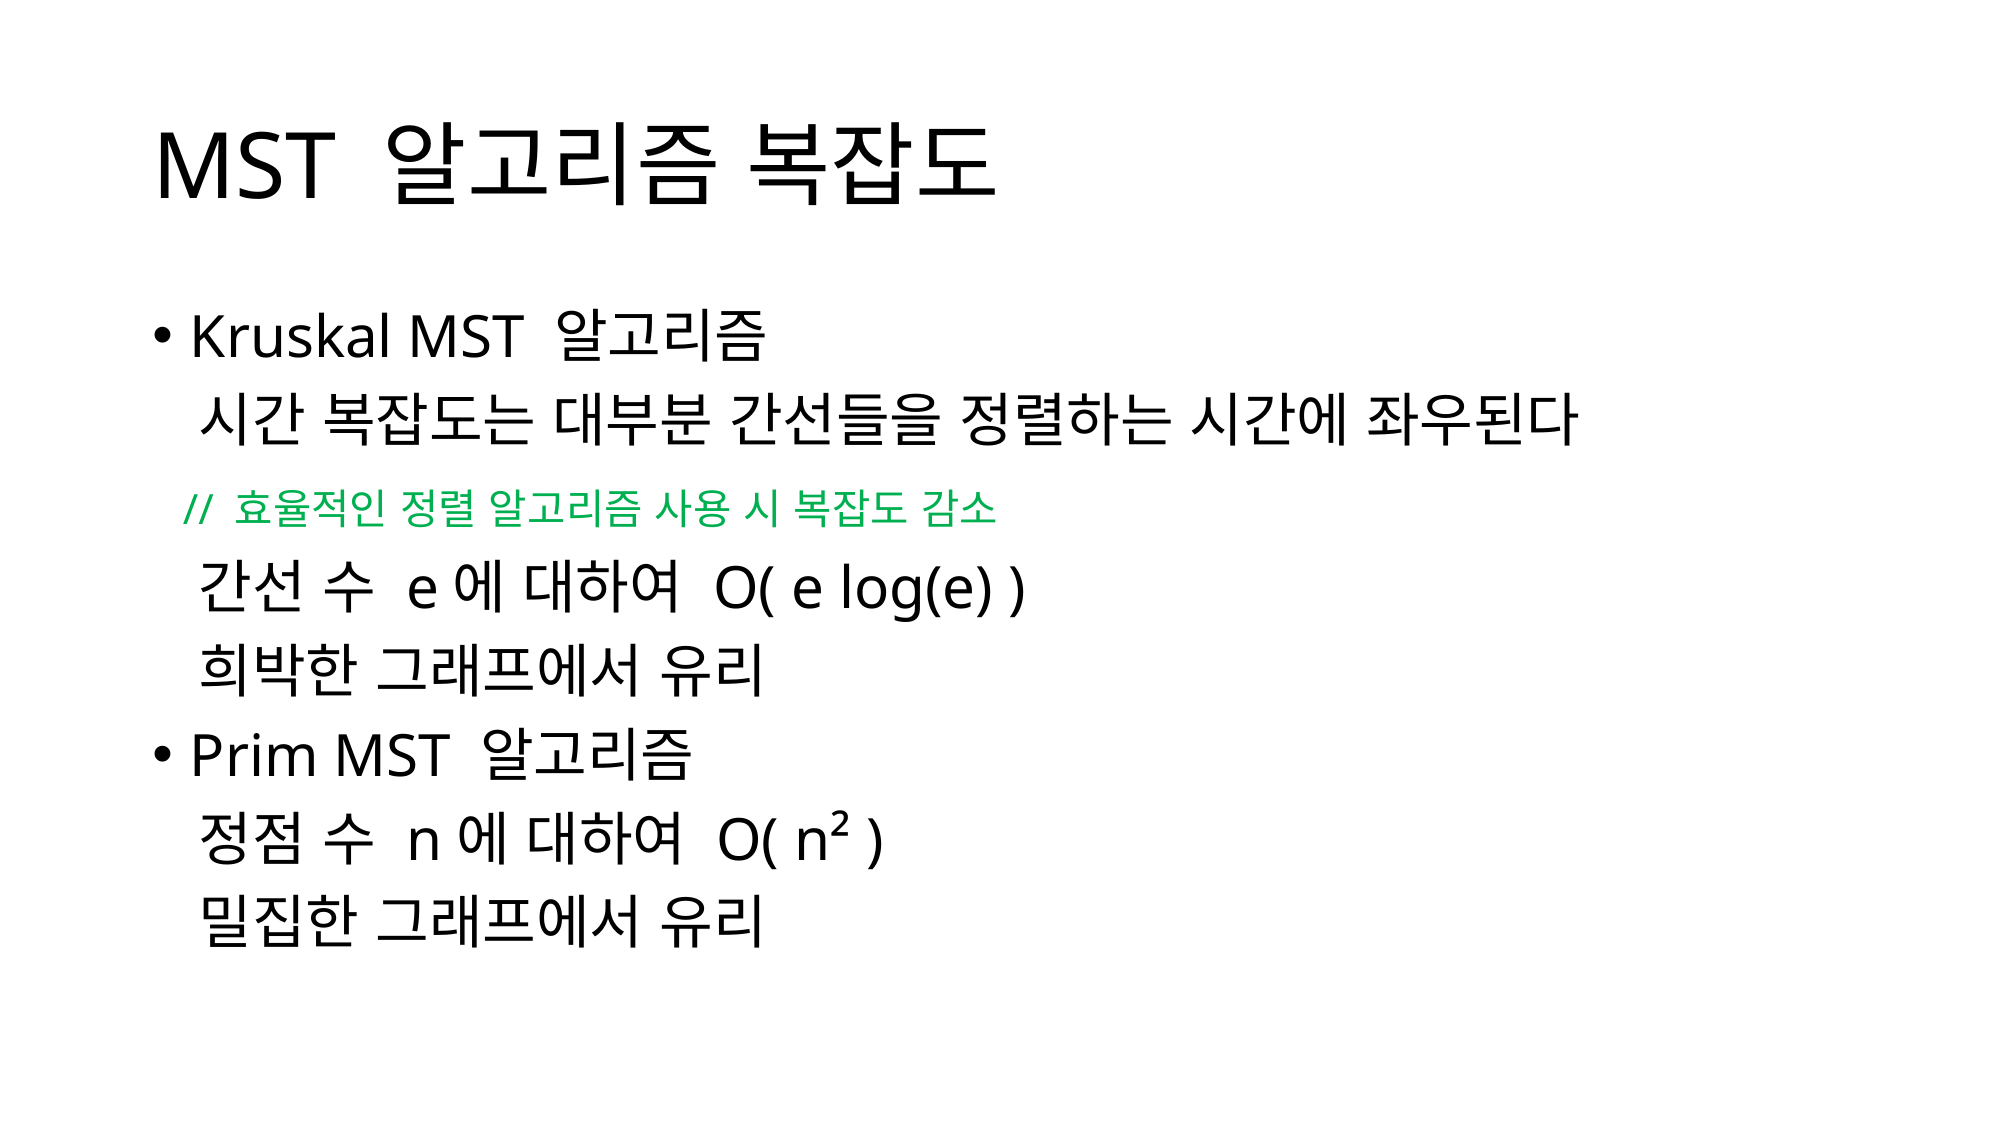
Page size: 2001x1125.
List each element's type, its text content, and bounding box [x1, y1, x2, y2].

title MST 알고리즘 복잡도 [137, 59, 1863, 278]
list Kruskal MST 알고리즘 시간 복잡도는 대부분 간선들을 정렬하는 시간에 좌우된다 // 효율적인 정렬 알고리즘 사용 시 복잡도 감소 간선 수 e에 대하여 O( e log(e) ) 희박한 그래프에서 유리 Prim MST 알고리즘 정점 수 n에 대하여 O( n² ) 밀집한 그래프에서 유리 [137, 299, 1863, 1014]
